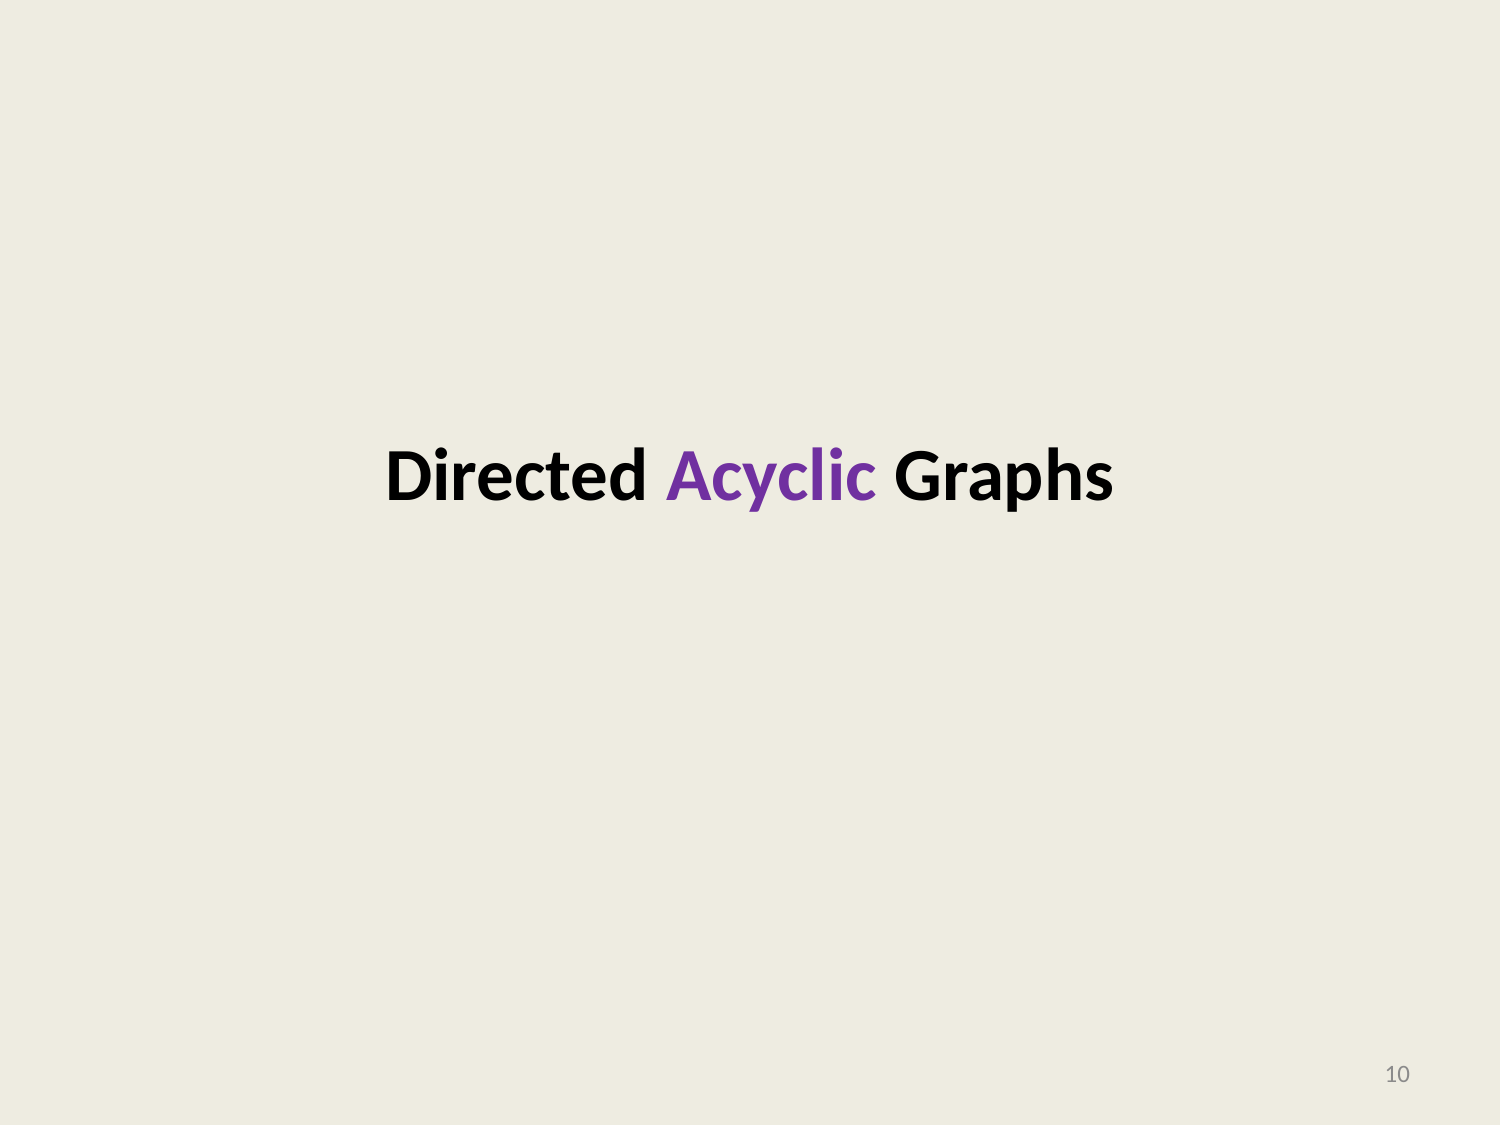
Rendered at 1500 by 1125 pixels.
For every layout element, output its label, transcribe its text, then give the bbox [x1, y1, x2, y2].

title Directed Acyclic Graphs [112, 349, 1388, 591]
slide_number 10 [1074, 1042, 1425, 1103]
